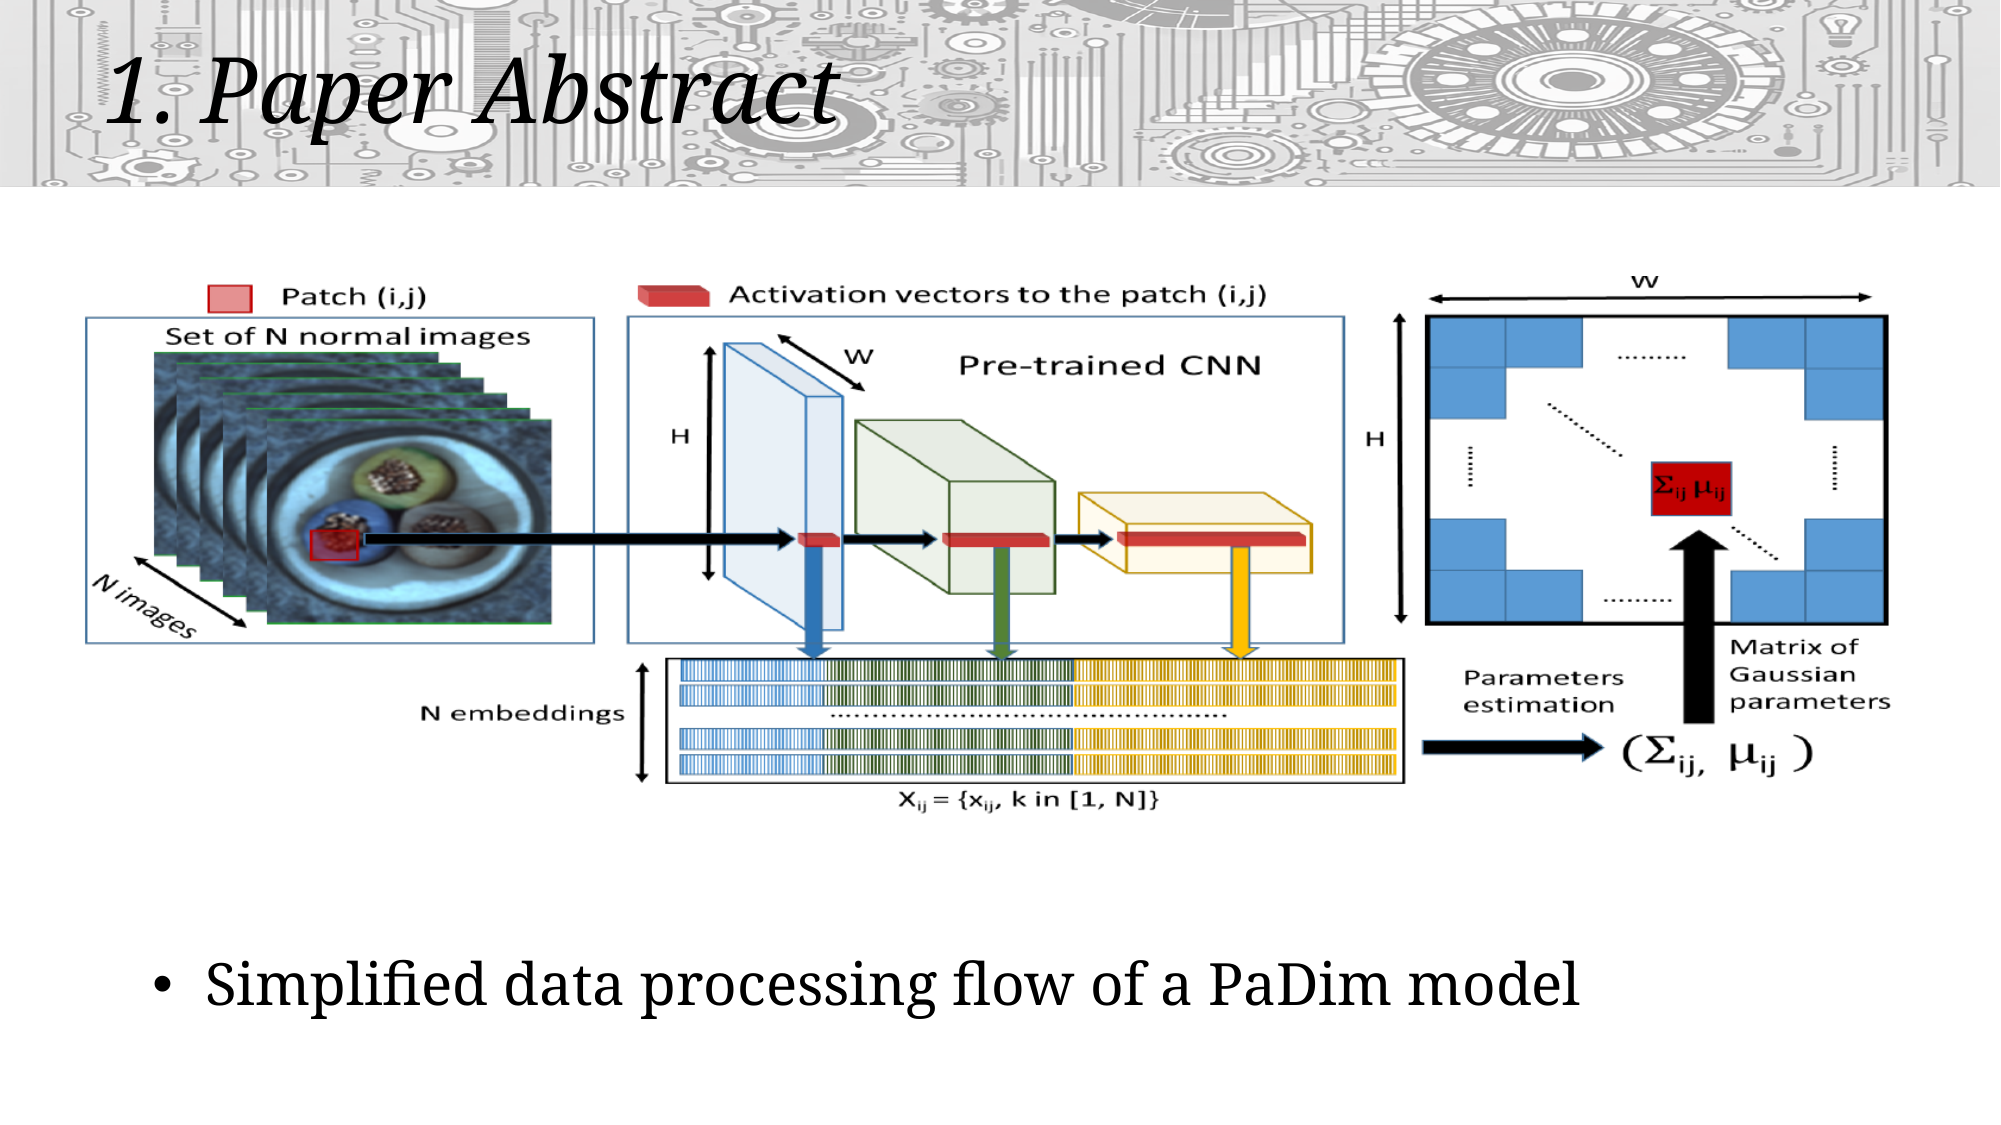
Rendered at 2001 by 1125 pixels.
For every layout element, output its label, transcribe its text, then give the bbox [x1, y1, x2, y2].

text_box 1. Paper Abstract [88, 0, 1814, 188]
picture [59, 276, 1941, 834]
list Simplified data processing flow of a PaDim model [137, 948, 1863, 1125]
text_box [0, 0, 88, 188]
text_box [1814, 0, 2000, 188]
